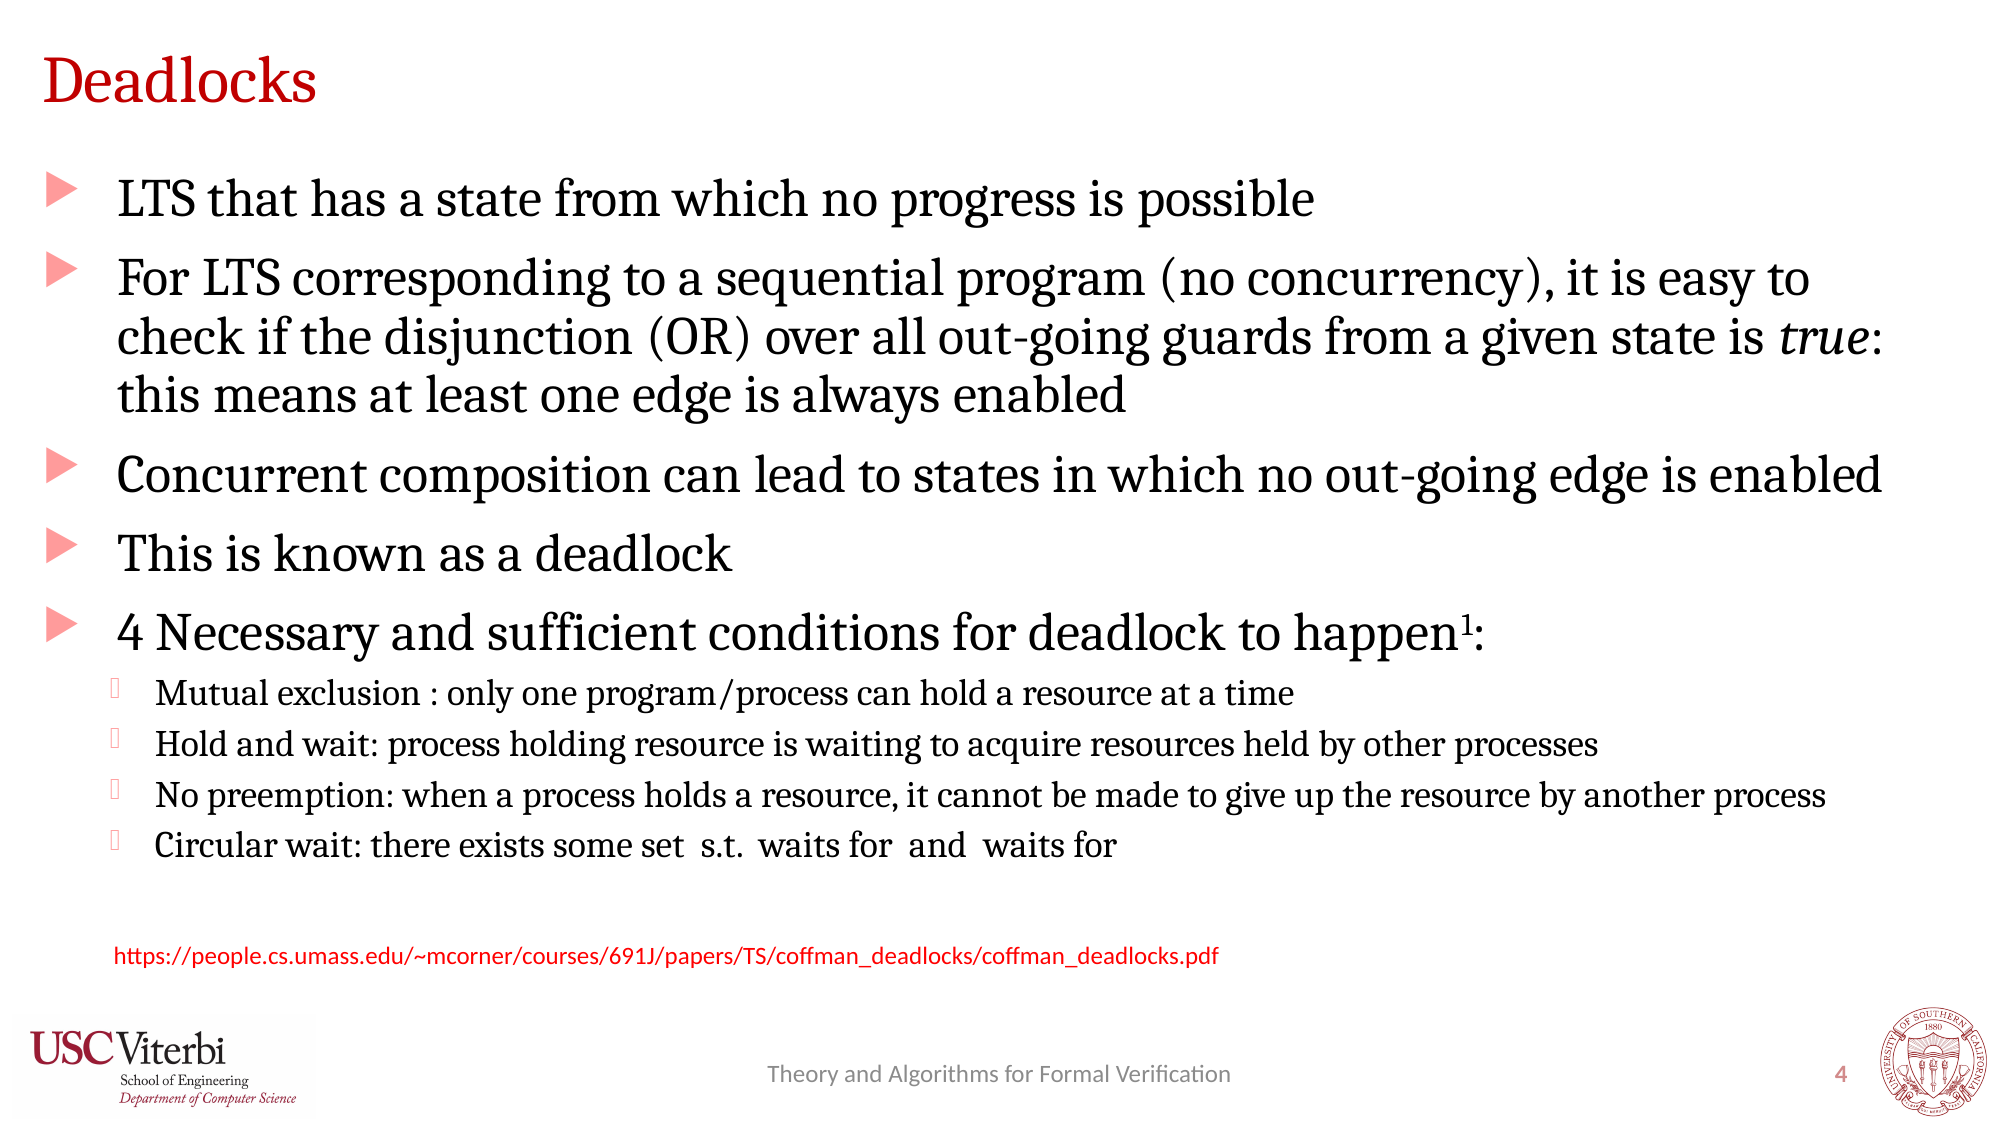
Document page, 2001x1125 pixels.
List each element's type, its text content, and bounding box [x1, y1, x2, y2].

picture [1879, 1002, 1988, 1119]
title Deadlocks [27, 12, 1947, 150]
picture [12, 1014, 316, 1119]
text_box https://people.cs.umass.edu/~mcorner/courses/691J/papers/TS/coffman_deadlocks/coffman_deadlocks.pdf [99, 932, 1237, 978]
footer Theory and Algorithms for Formal Verification [662, 1042, 1338, 1103]
slide_number 4 [1684, 1042, 1863, 1103]
